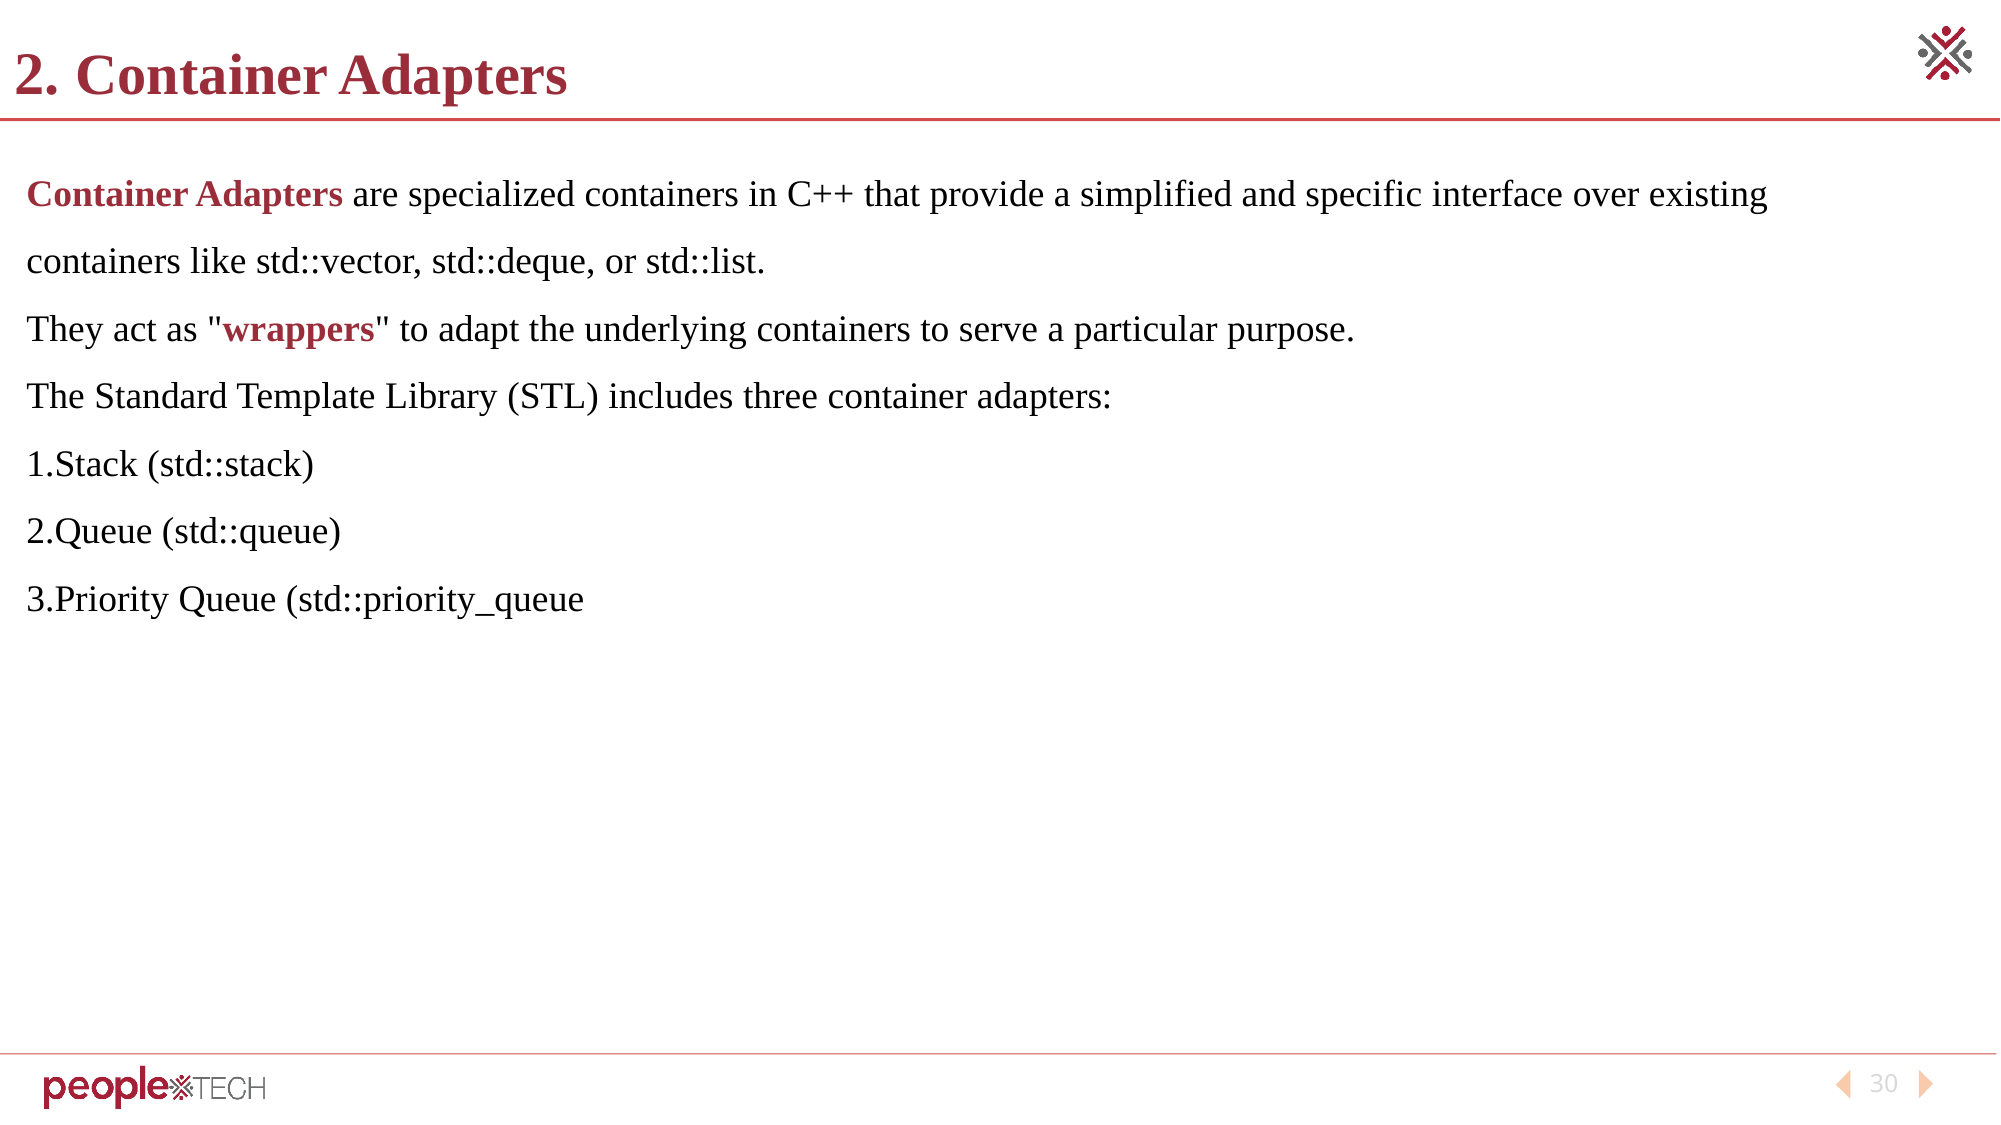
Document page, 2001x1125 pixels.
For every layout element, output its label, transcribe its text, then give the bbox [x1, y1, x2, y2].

picture [1918, 26, 1972, 80]
picture [31, 1059, 275, 1115]
text_box Container Adapters are specialized containers in C++ that provide a simplified and specific interface over existing containers like std::vector, std::deque, or std::list. They act as "wrappers" to adapt the underlying containers to serve a particular purpose. The Standard Template Library (STL) includes three container adapters: Stack (std::stack) Queue (std::queue) Priority Queue (std::priority_queue [11, 138, 1946, 987]
text_box 2. Container Adapters [0, 26, 1002, 114]
